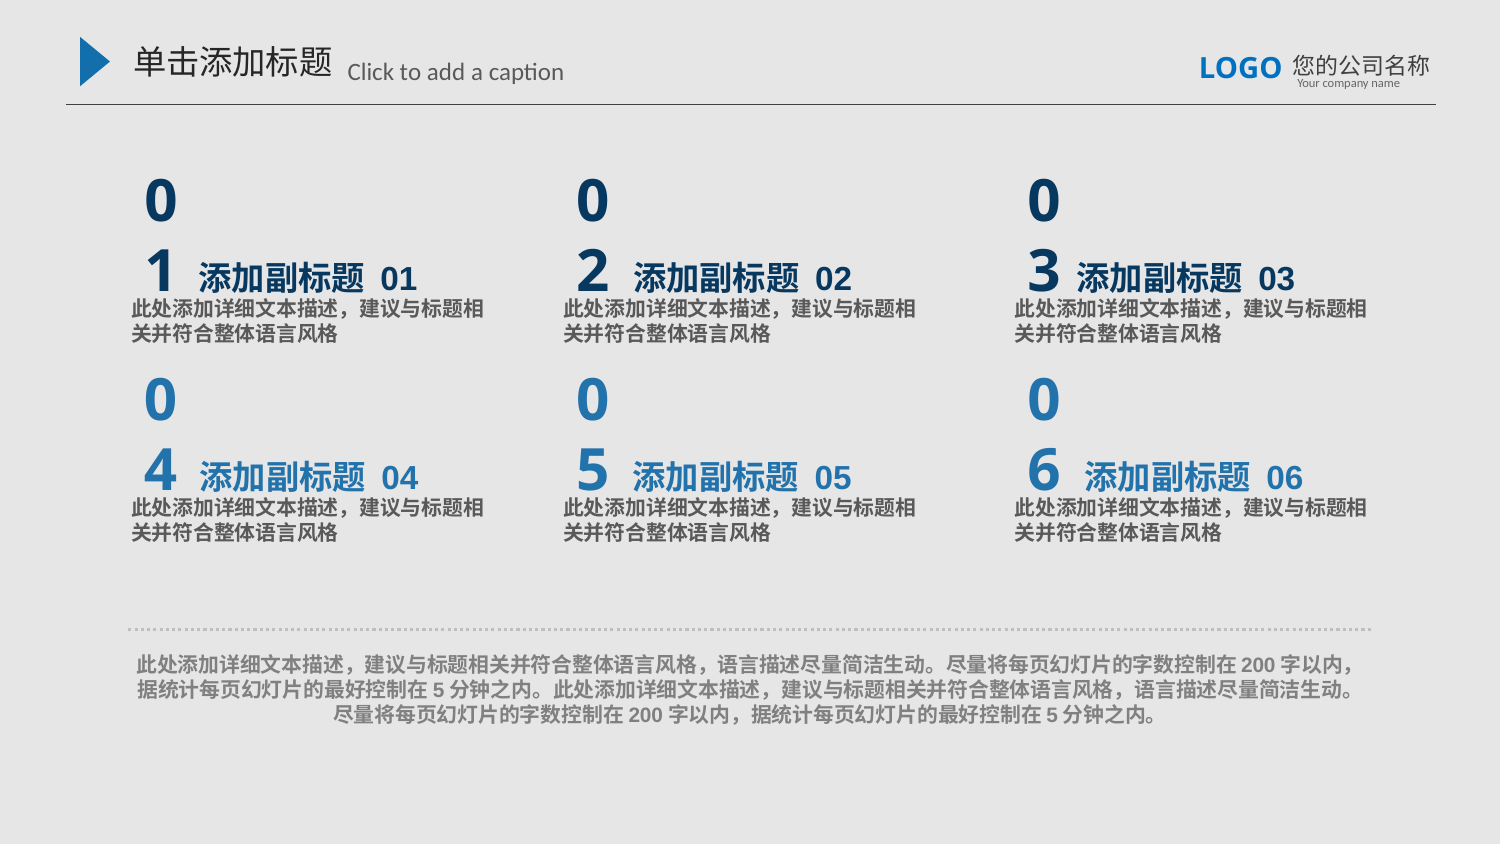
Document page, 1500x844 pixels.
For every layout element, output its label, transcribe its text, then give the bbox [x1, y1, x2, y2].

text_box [1013, 232, 1374, 346]
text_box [562, 232, 923, 346]
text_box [131, 232, 491, 346]
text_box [562, 431, 923, 545]
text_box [130, 431, 491, 545]
text_box 此处添加详细文本描述，建议与标题相关并符合整体语言风格，语言描述尽量简洁生动。尽量将每页幻灯片的字数控制在200字以内，据统计每页幻灯片的最好控制在5分钟之内。此处添加详细文本描述，建议与标题相关并符合整体语言风格，语言描述尽量简洁生动。尽量将每页幻灯片的字数控制在200字以内，据统计每页幻灯片的最好控制在5分钟之内。 [127, 651, 1373, 727]
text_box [1013, 431, 1374, 545]
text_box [121, 35, 643, 92]
text_box [78, 34, 112, 89]
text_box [1158, 42, 1495, 98]
